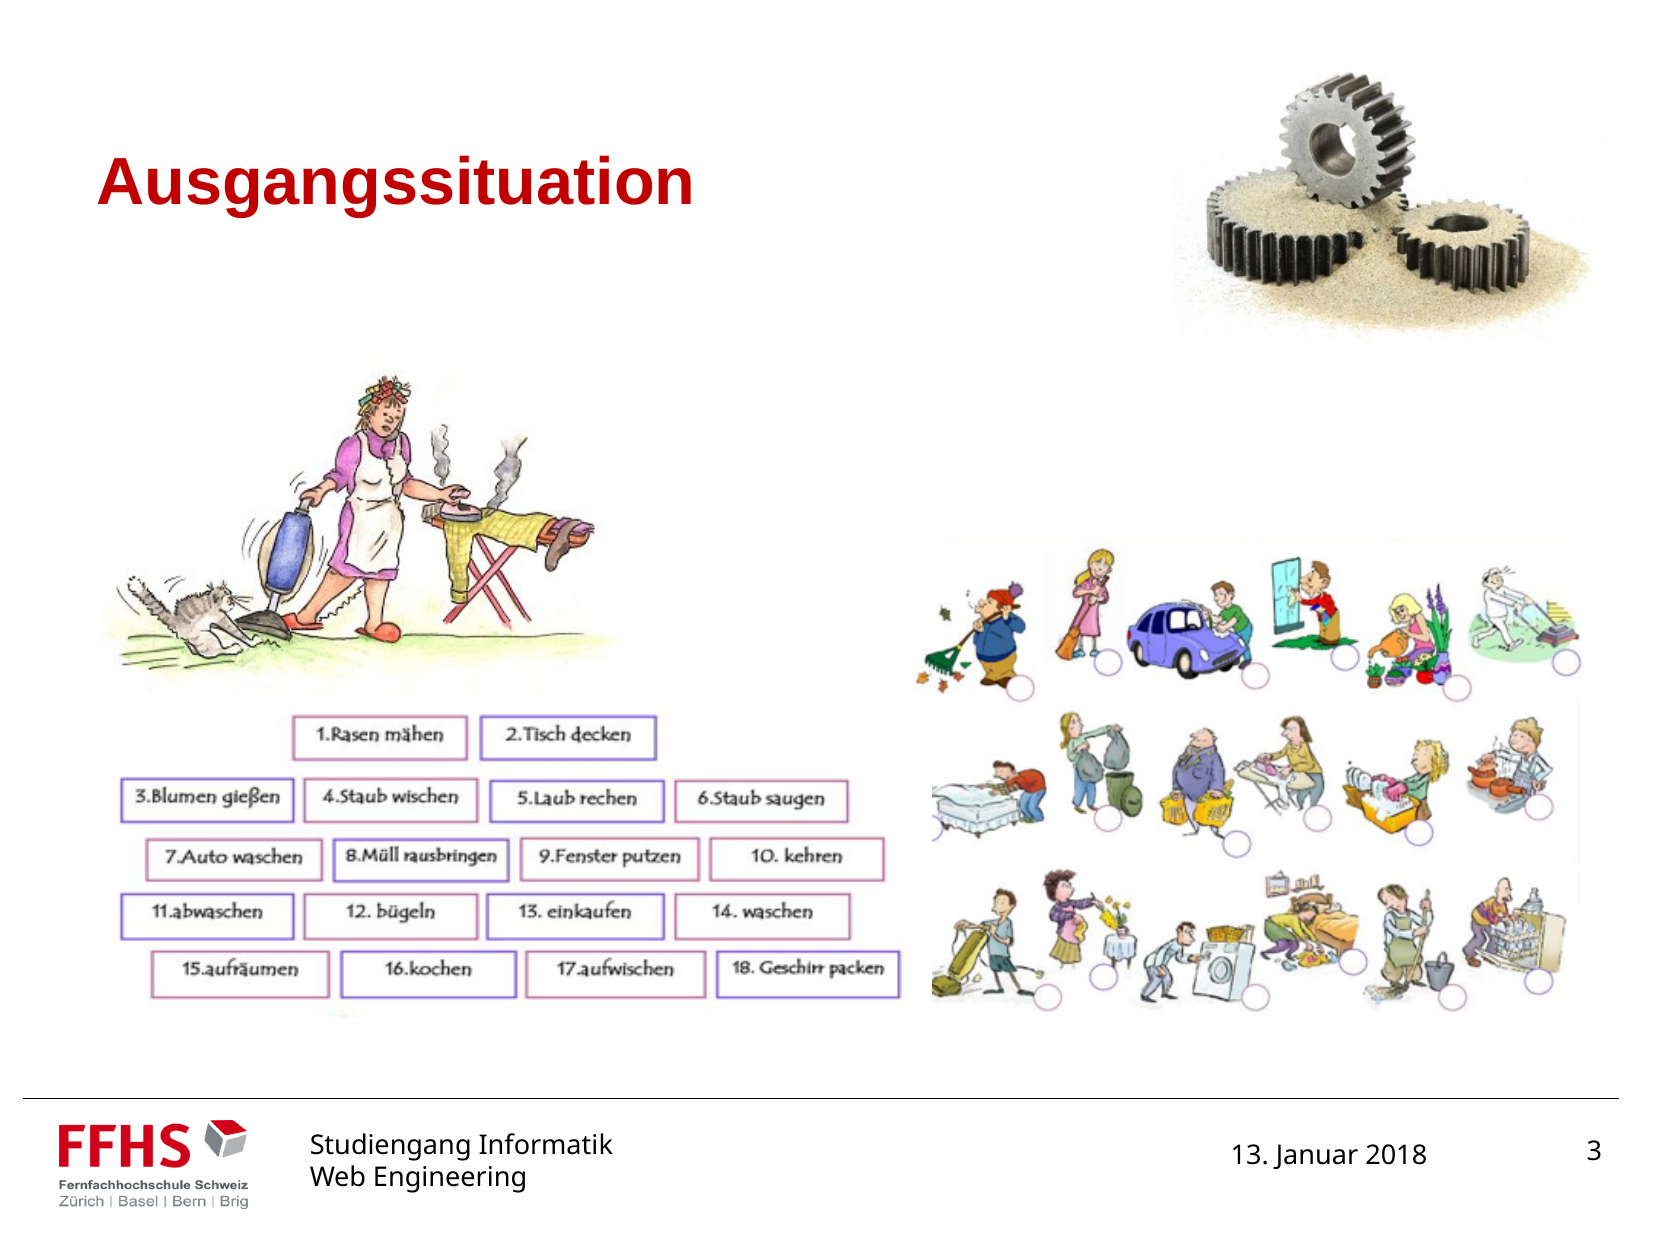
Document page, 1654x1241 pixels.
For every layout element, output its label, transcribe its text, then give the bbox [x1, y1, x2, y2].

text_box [43, 1067, 1619, 1241]
picture [1173, 54, 1612, 346]
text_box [102, 346, 1619, 1028]
text_box Ausgangssituation [96, 54, 1173, 219]
